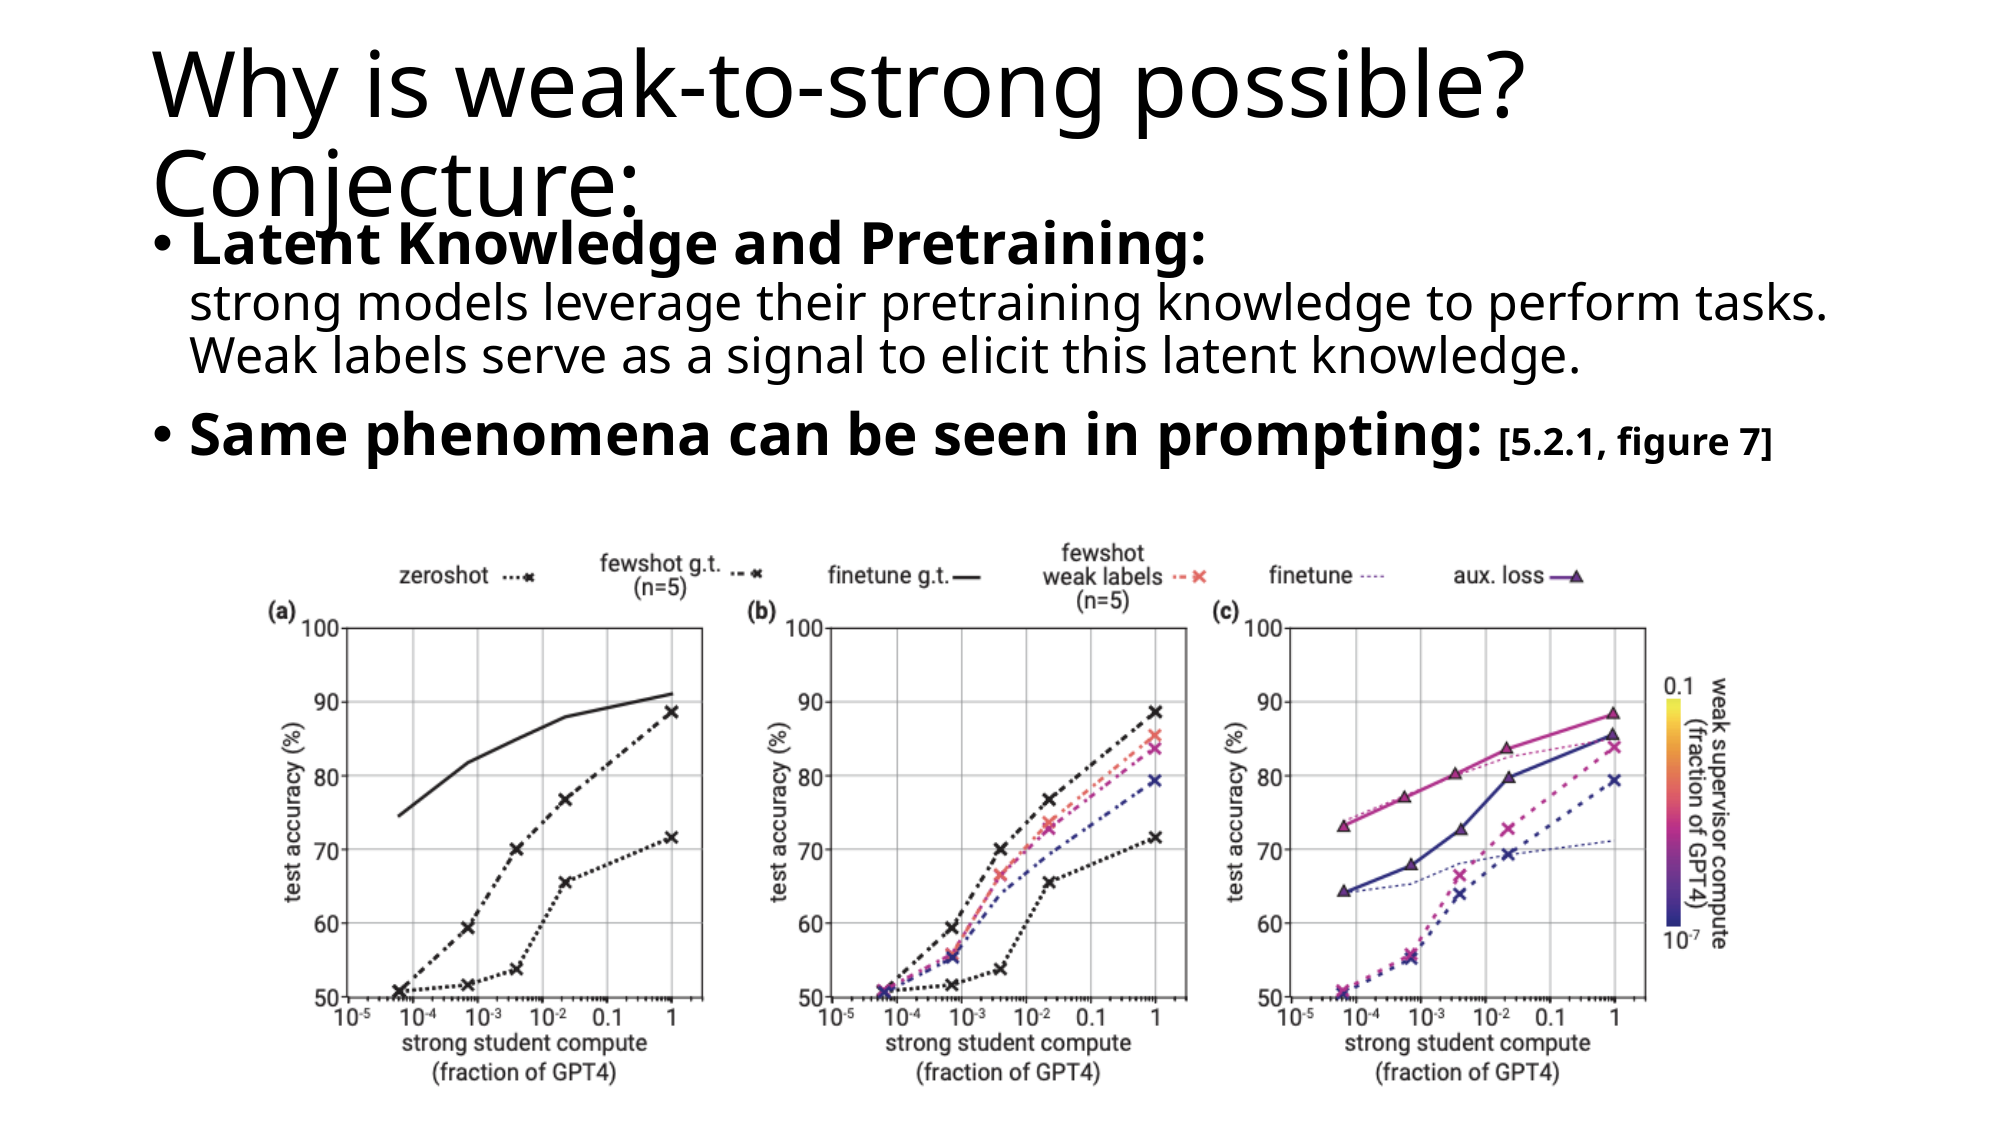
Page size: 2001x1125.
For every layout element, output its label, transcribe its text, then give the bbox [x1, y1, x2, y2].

list Latent Knowledge and Pretraining: strong models leverage their pretraining knowledge to perform tasks. Weak labels serve as a signal to elicit this latent knowledge. Same phenomena can be seen in prompting: [5.2.1, figure 7] [137, 206, 1863, 482]
picture [70, 482, 1930, 1125]
title Why is weak-to-strong possible? Conjecture: [136, 28, 1862, 247]
